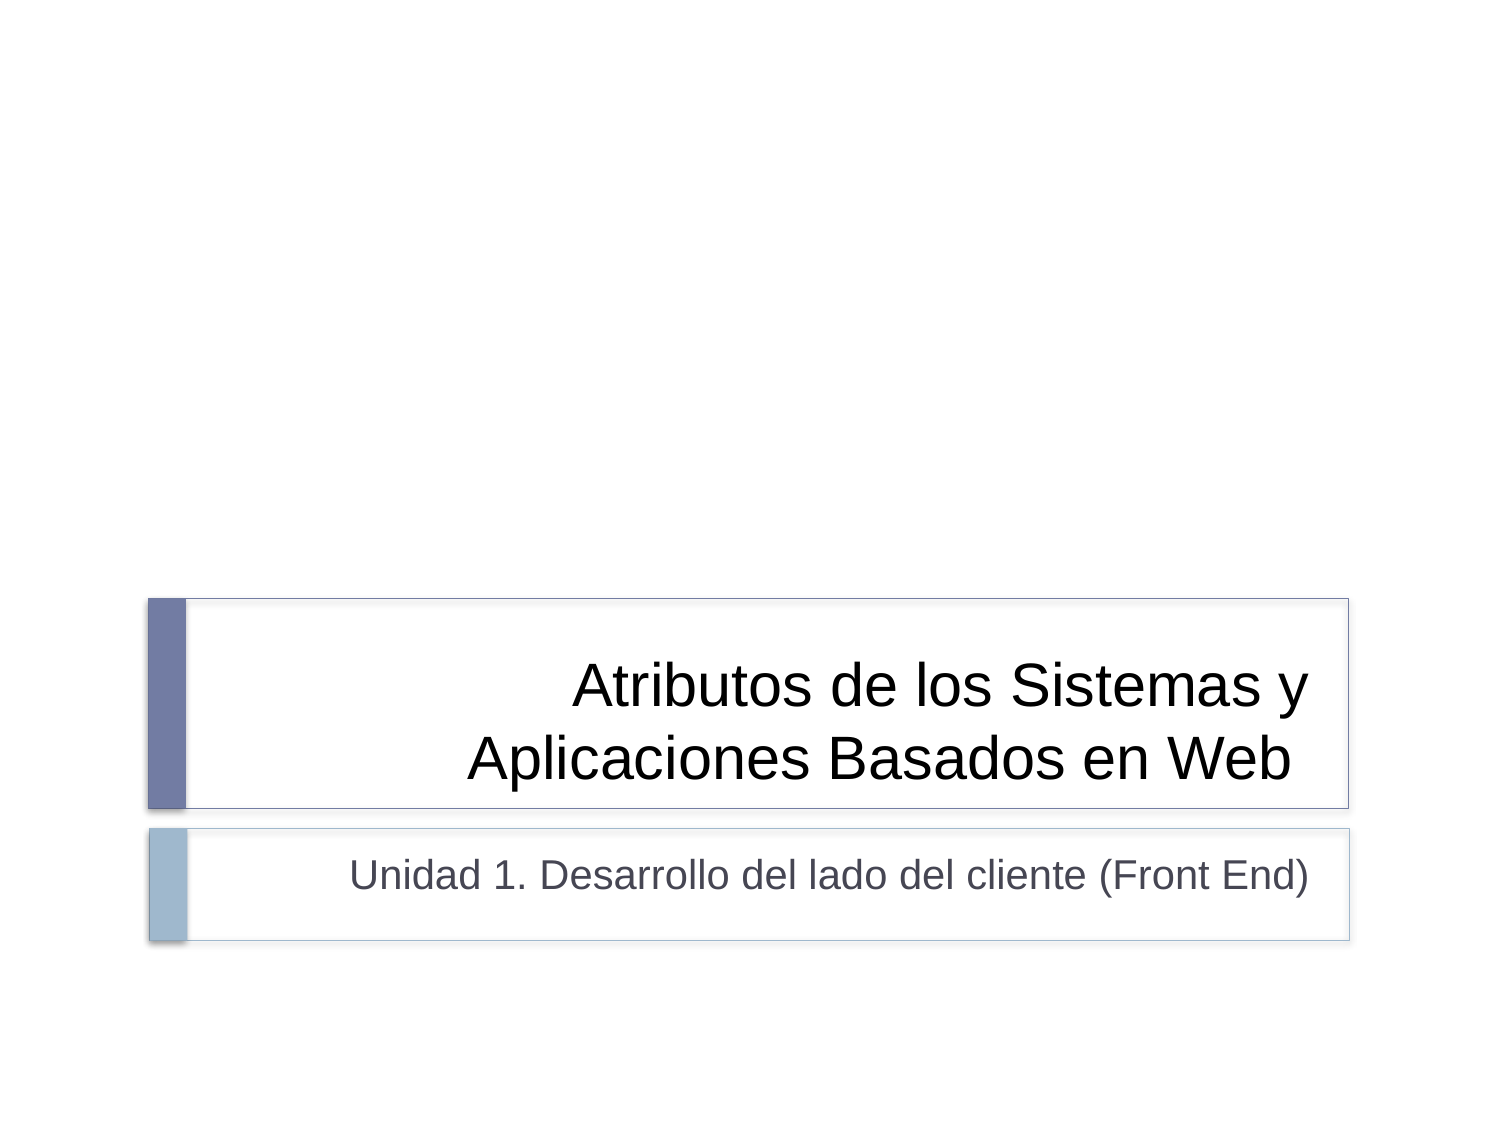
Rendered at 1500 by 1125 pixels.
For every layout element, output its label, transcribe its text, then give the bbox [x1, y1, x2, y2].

title Atributos de los Sistemas y Aplicaciones Basados en Web [200, 637, 1325, 800]
subtitle Unidad 1. Desarrollo del lado del cliente (Front End) [200, 840, 1325, 929]
